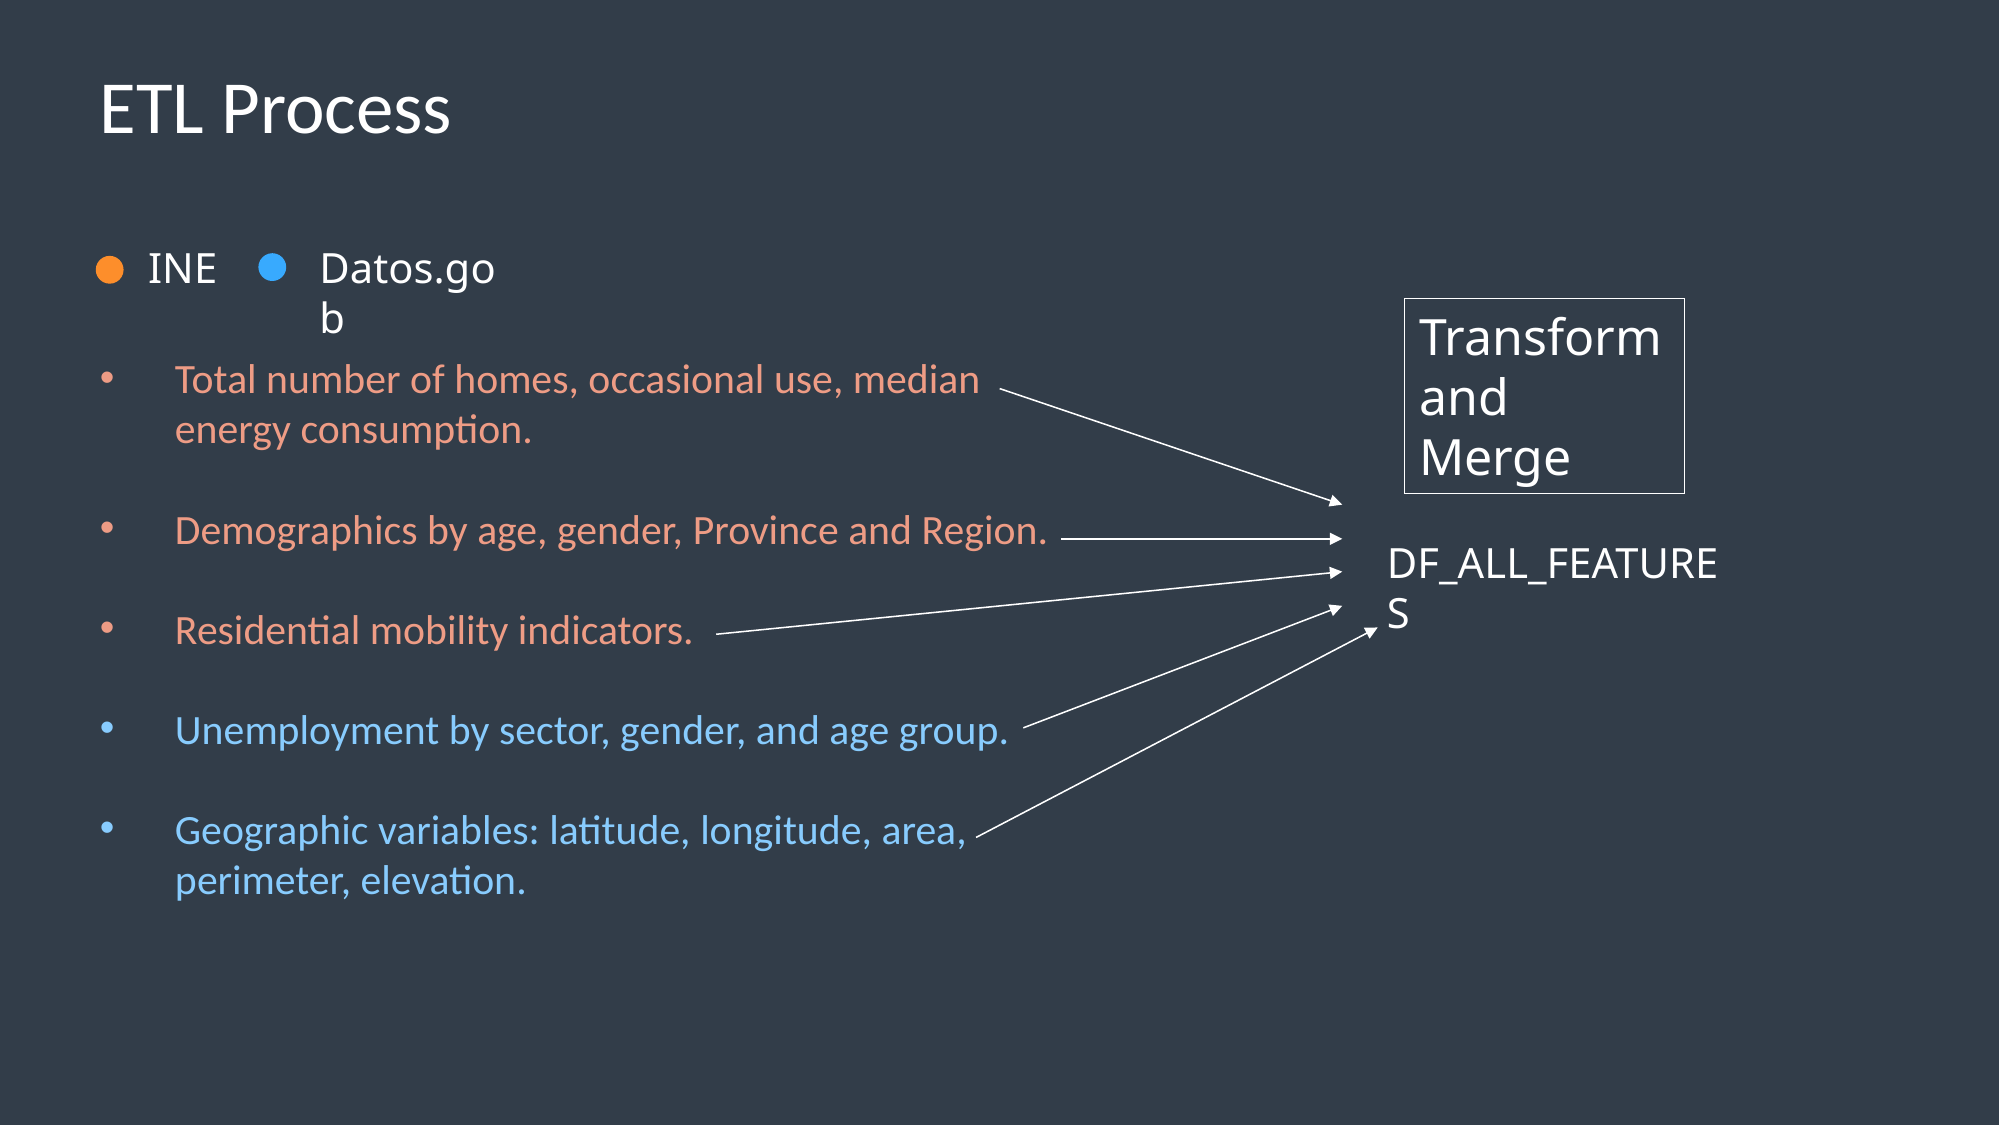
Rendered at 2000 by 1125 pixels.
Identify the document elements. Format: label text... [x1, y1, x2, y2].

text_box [975, 627, 1378, 838]
title ETL Process [99, 45, 1900, 162]
text_box Total number of homes, occasional use, median energy consumption. Demographics by age, gender, Province and Region. Residential mobility indicators. Unemployment by sector, gender, and age group. Geographic variables: latitude, longitude, area, perimeter, elevation. [99, 267, 1059, 988]
text_box Transform and Merge [1404, 298, 1685, 494]
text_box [999, 388, 1343, 505]
text_box Datos.gob [304, 234, 533, 350]
text_box [95, 255, 124, 284]
text_box DF_ALL_FEATURES [1372, 529, 1756, 645]
text_box INE [133, 234, 304, 300]
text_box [715, 571, 1343, 635]
